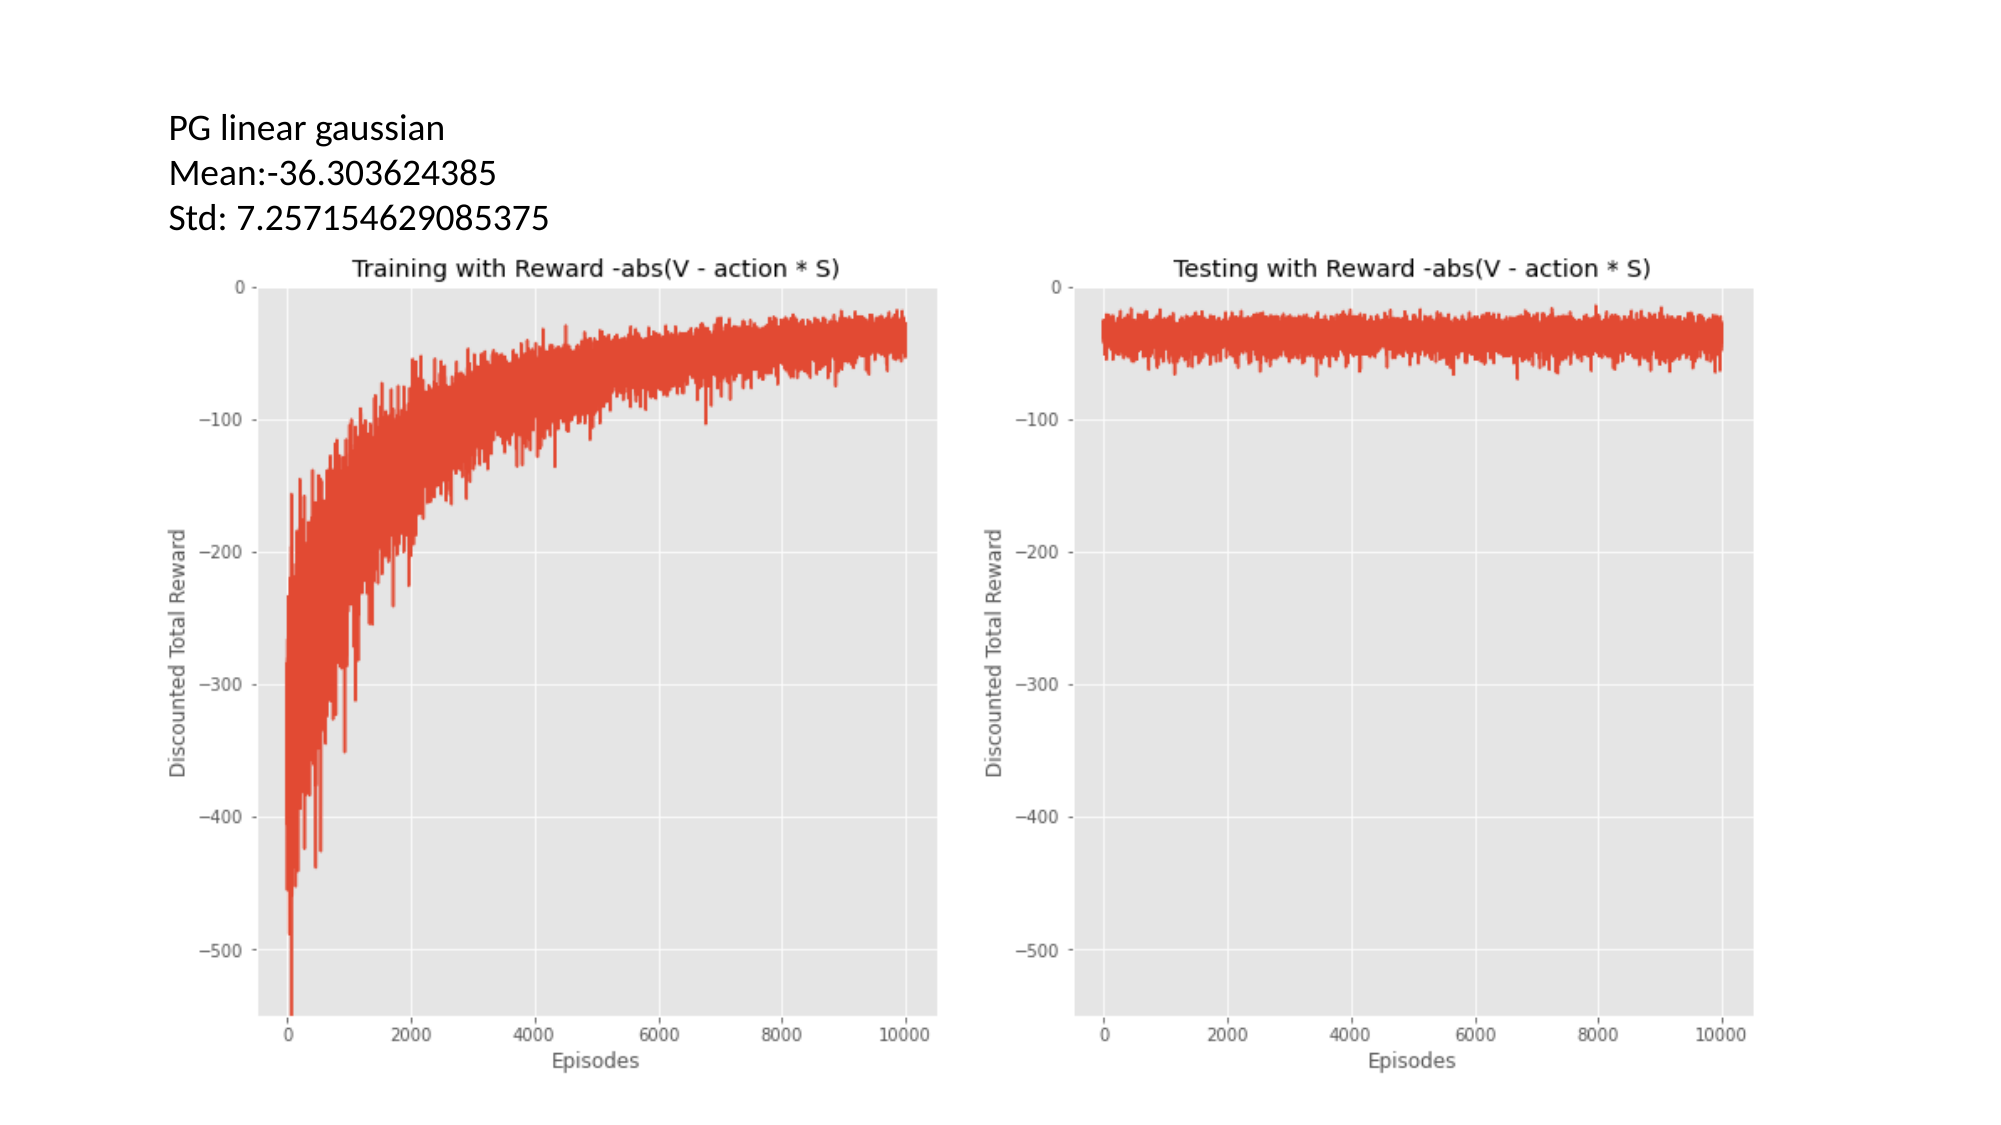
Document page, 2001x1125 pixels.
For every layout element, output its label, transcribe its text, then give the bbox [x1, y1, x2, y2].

text_box PG linear gaussian Mean:-36.303624385 Std: 7.257154629085375 [153, 96, 565, 246]
picture [158, 247, 1764, 1085]
